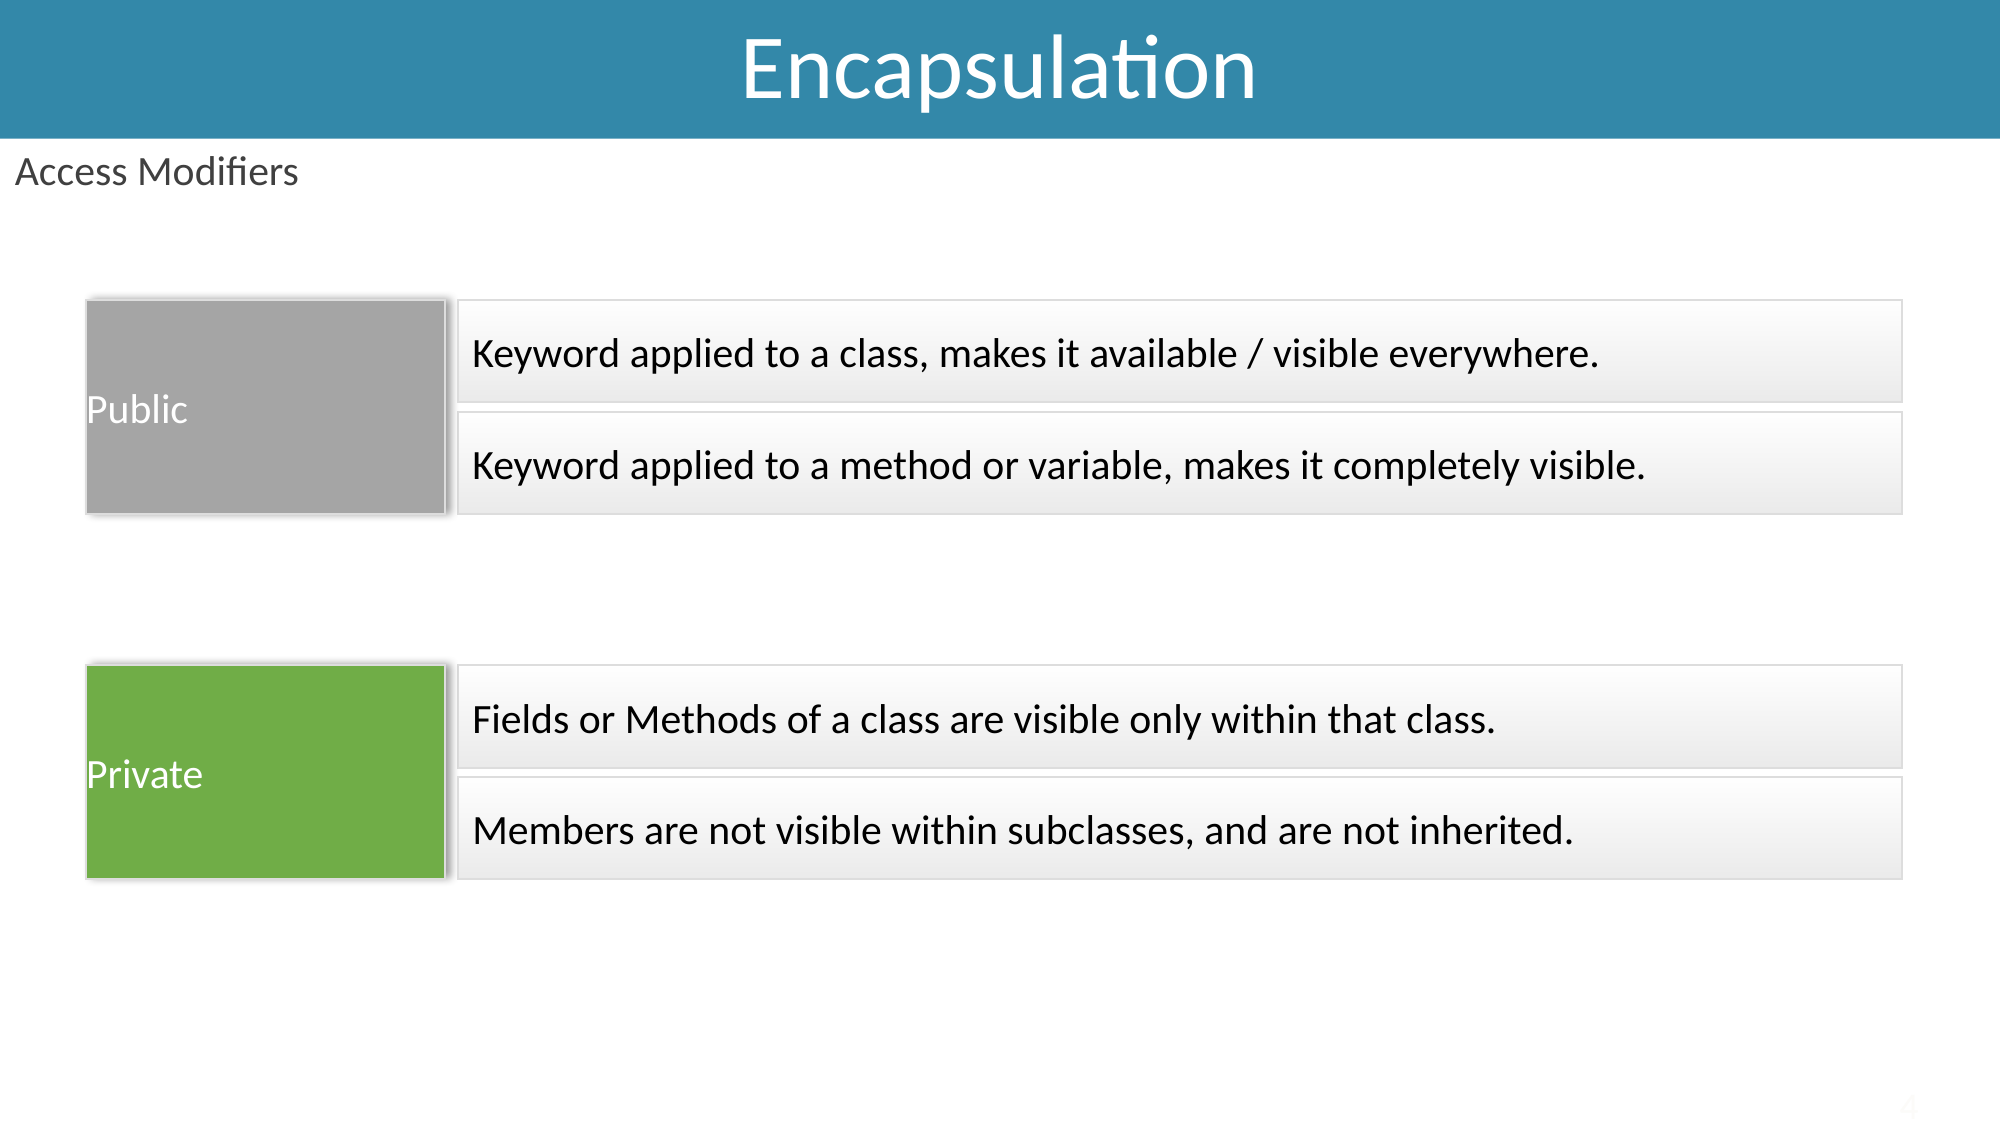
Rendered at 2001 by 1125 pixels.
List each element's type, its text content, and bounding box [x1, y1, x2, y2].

text_box Keyword applied to a class, makes it available / visible everywhere. [457, 299, 1903, 403]
title Encapsulation [0, 0, 2000, 139]
text_box Fields or Methods of a class are visible only within that class. [457, 665, 1903, 768]
text_box Public [86, 300, 446, 515]
text_box Keyword applied to a method or variable, makes it completely visible. [457, 411, 1903, 515]
text_box Private [86, 664, 446, 880]
text_box Members are not visible within subclasses, and are not inherited. [457, 776, 1903, 880]
text_box Access Modifiers [0, 139, 770, 202]
